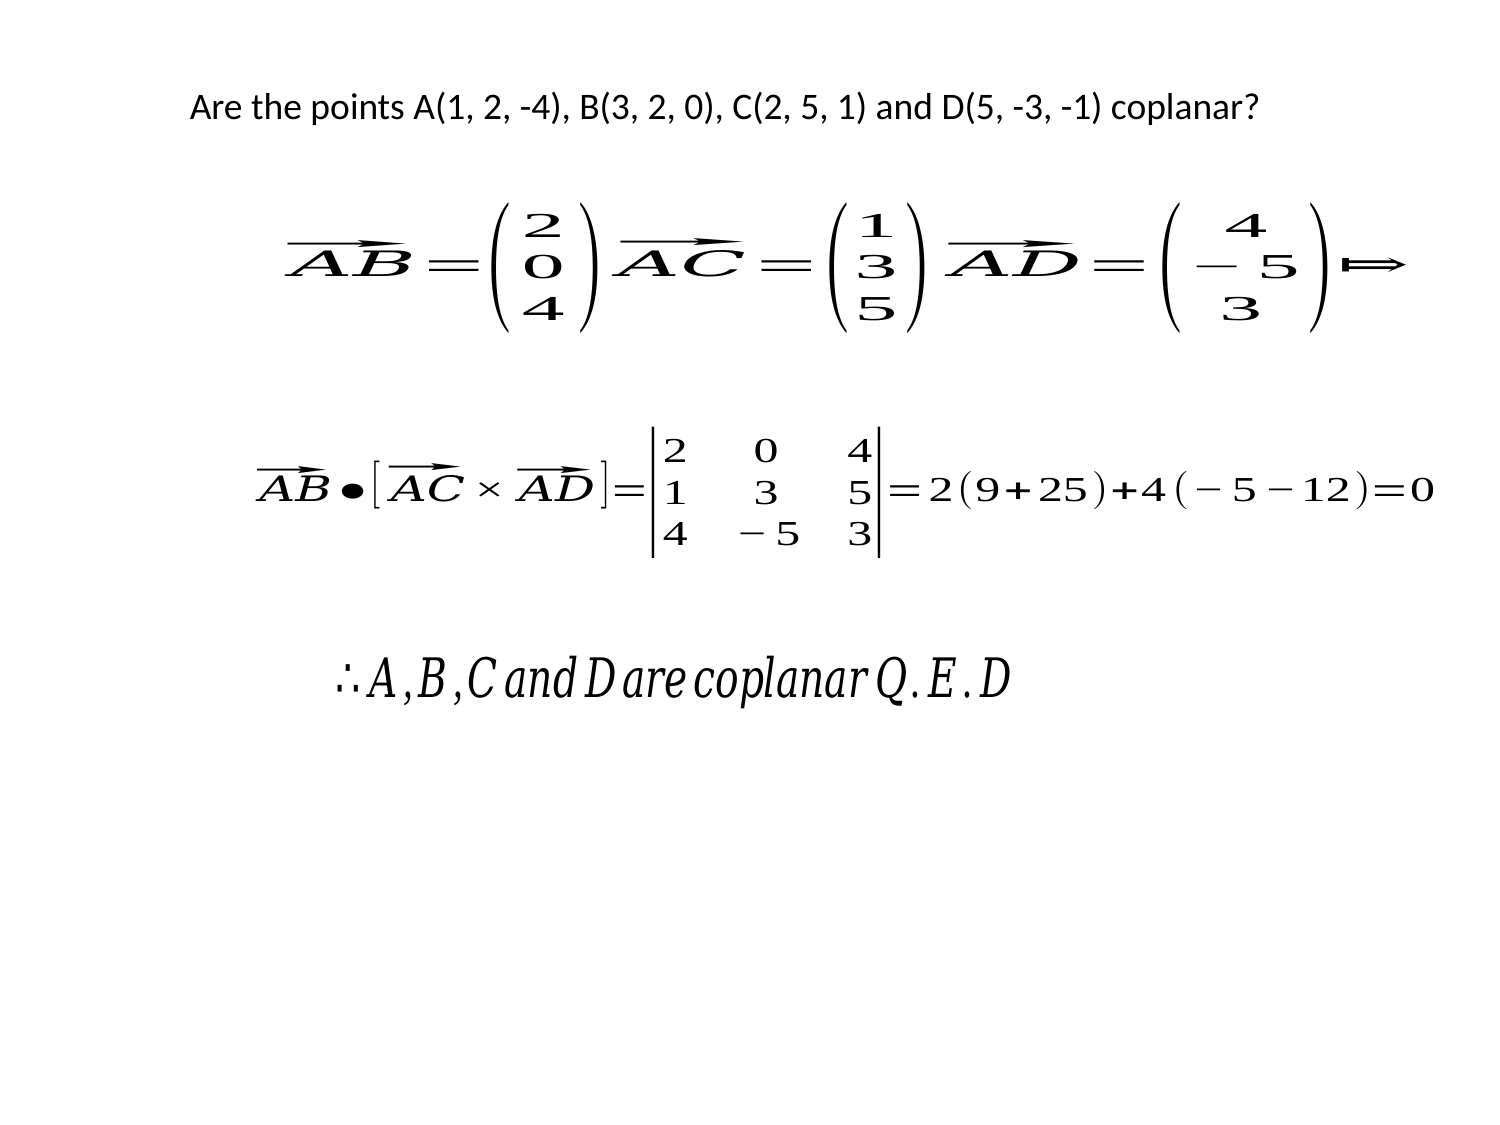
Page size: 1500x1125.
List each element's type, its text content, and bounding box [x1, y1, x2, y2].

text_box Are the points A(1, 2, -4), B(3, 2, 0), C(2, 5, 1) and D(5, -3, -1) coplanar? [174, 74, 1413, 135]
